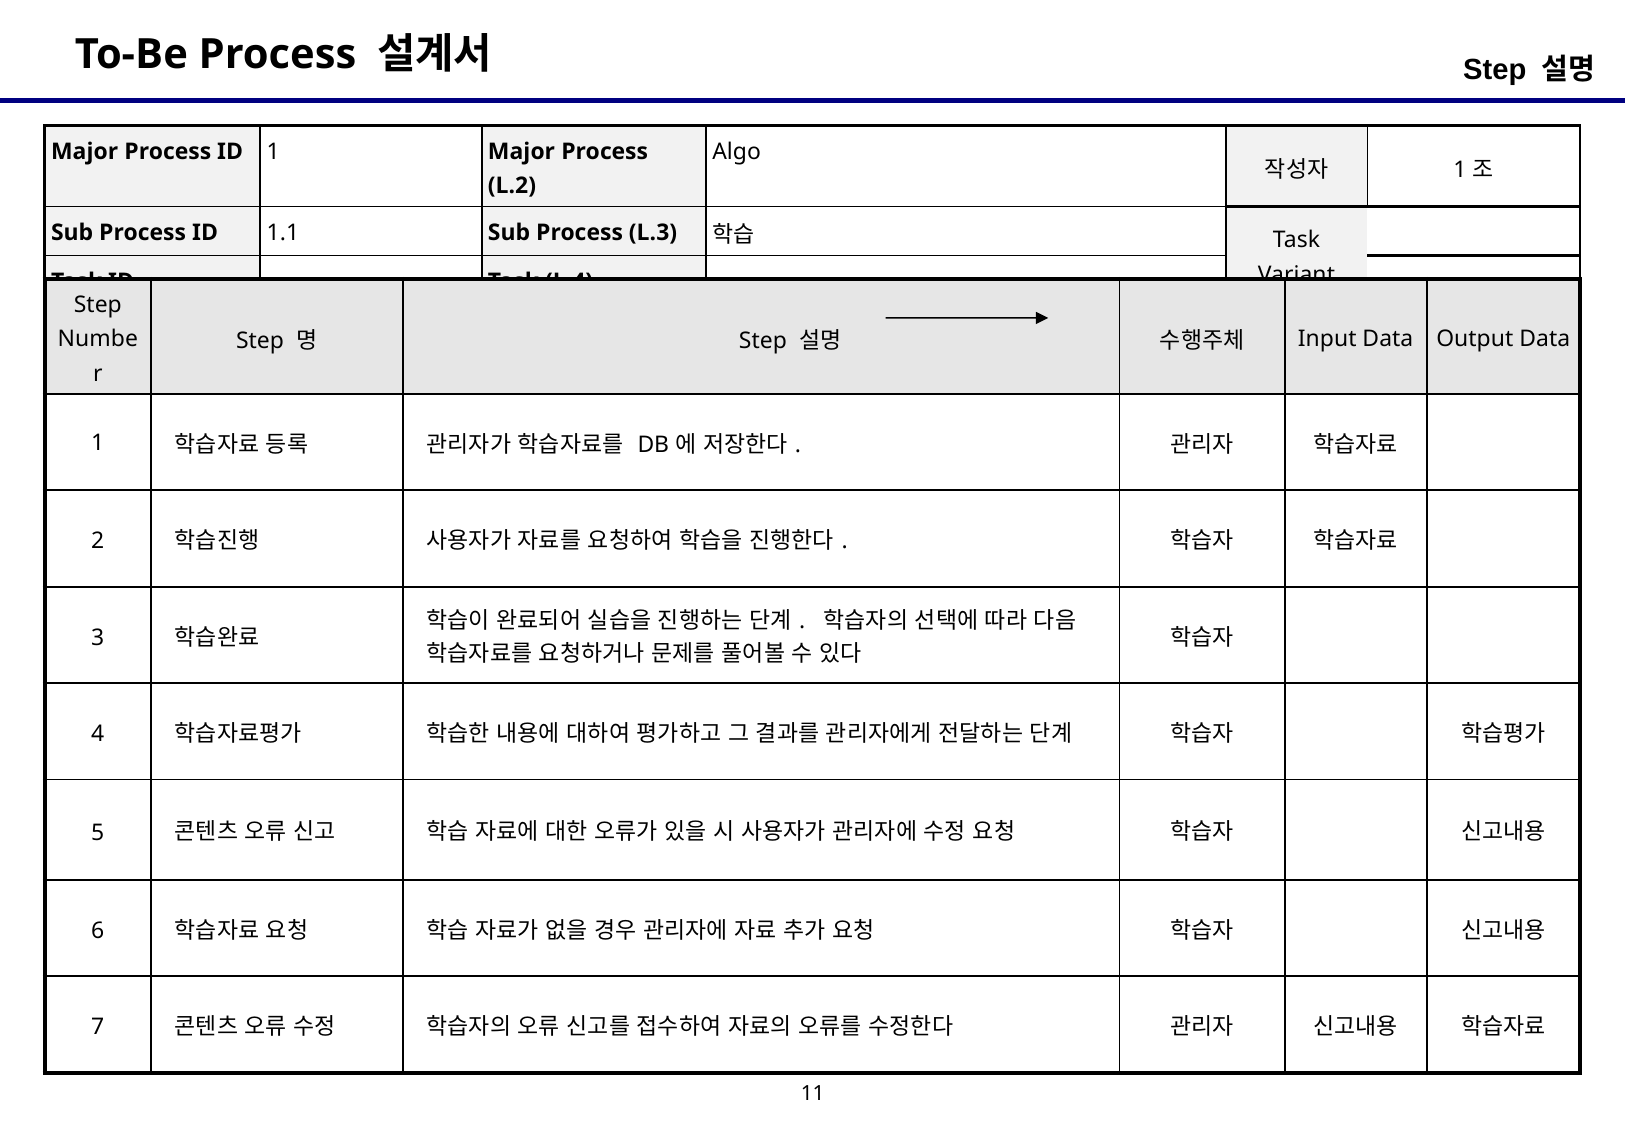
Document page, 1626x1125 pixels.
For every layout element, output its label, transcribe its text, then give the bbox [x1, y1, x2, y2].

table_header Algo [707, 127, 1225, 206]
table_cell [1286, 881, 1426, 975]
table_cell [1286, 684, 1426, 779]
table_cell [1428, 491, 1578, 586]
table_cell 3 [47, 588, 150, 682]
table_cell 6 [47, 881, 150, 975]
table_cell 학습자료 등록 [152, 395, 402, 489]
table_cell 관리자 [1120, 977, 1284, 1071]
table_cell Task (L.4) [483, 256, 705, 277]
table_cell 콘텐츠 오류 신고 [152, 780, 402, 879]
table_cell 4 [47, 684, 150, 779]
table_cell 1.1 [261, 207, 481, 255]
table_header Step 명 [152, 281, 402, 393]
table_cell - [707, 256, 1225, 277]
table_cell 학습 [707, 207, 1225, 255]
table_cell 콘텐츠 오류 수정 [152, 977, 402, 1071]
table_cell 관리자가 학습자료를 DB에 저장한다. [404, 395, 1119, 489]
table_cell 신고내용 [1428, 881, 1578, 975]
table_cell 사용자가 자료를 요청하여 학습을 진행한다. [404, 491, 1119, 586]
table_cell 학습한 내용에 대하여 평가하고 그 결과를 관리자에게 전달하는 단계 [404, 684, 1119, 779]
table_header 작성자 [1227, 127, 1367, 205]
table_cell [1367, 257, 1579, 277]
table_cell 신고내용 [1428, 780, 1578, 879]
table_cell 학습 자료가 없을 경우 관리자에 자료 추가 요청 [404, 881, 1119, 975]
list Step 설명 [1107, 42, 1604, 102]
table_header Input Data [1286, 281, 1426, 393]
table_cell 학습자료 [1428, 977, 1578, 1071]
text_box [885, 311, 1049, 325]
table_cell [1367, 208, 1579, 254]
table_cell [1286, 588, 1426, 682]
table_cell 학습자 [1120, 491, 1284, 586]
table_cell Sub Process (L.3) [483, 207, 705, 255]
table_cell 1 [47, 395, 150, 489]
table_cell 학습진행 [152, 491, 402, 586]
table_cell 학습 자료에 대한 오류가 있을 시 사용자가 관리자에 수정 요청 [404, 780, 1119, 879]
table_cell 학습자료 [1286, 491, 1426, 586]
table_header 1조 [1368, 127, 1579, 205]
table_cell [1428, 588, 1578, 682]
table_header Major Process (L.2) [483, 127, 705, 206]
table_cell 신고내용 [1286, 977, 1426, 1071]
table_cell [1286, 780, 1426, 879]
table_header 1 [261, 127, 481, 206]
table_header Output Data [1428, 281, 1578, 393]
table_header Major Process ID [46, 127, 259, 206]
table_cell 학습완료 [152, 588, 402, 682]
table_cell 학습자료 요청 [152, 881, 402, 975]
table_cell 학습자료 [1286, 395, 1426, 489]
table_cell 5 [47, 780, 150, 879]
table_cell 학습이 완료되어 실습을 진행하는 단계. 학습자의 선택에 따라 다음 학습자료를 요청하거나 문제를 풀어볼 수 있다 [404, 588, 1119, 682]
table_cell [1428, 395, 1578, 489]
table_cell 학습자의 오류 신고를 접수하여 자료의 오류를 수정한다 [404, 977, 1119, 1071]
table_cell Task ID [46, 256, 259, 277]
table_cell Sub Process ID [46, 207, 259, 255]
table_header Step Number [47, 281, 150, 393]
table_cell 7 [47, 977, 150, 1071]
table_header 수행주체 [1120, 281, 1284, 393]
table_cell 2 [47, 491, 150, 586]
table_cell 학습자료평가 [152, 684, 402, 779]
table_cell 학습자 [1120, 881, 1284, 975]
table_cell 학습자 [1120, 588, 1284, 682]
table_cell 학습자 [1120, 684, 1284, 779]
table_cell 관리자 [1120, 395, 1284, 489]
table_cell 학습자 [1120, 780, 1284, 879]
table_header Step 설명 [404, 281, 1119, 393]
table_cell Task Variant [1227, 208, 1367, 277]
table_cell 학습평가 [1428, 684, 1578, 779]
table_cell - [261, 256, 481, 277]
